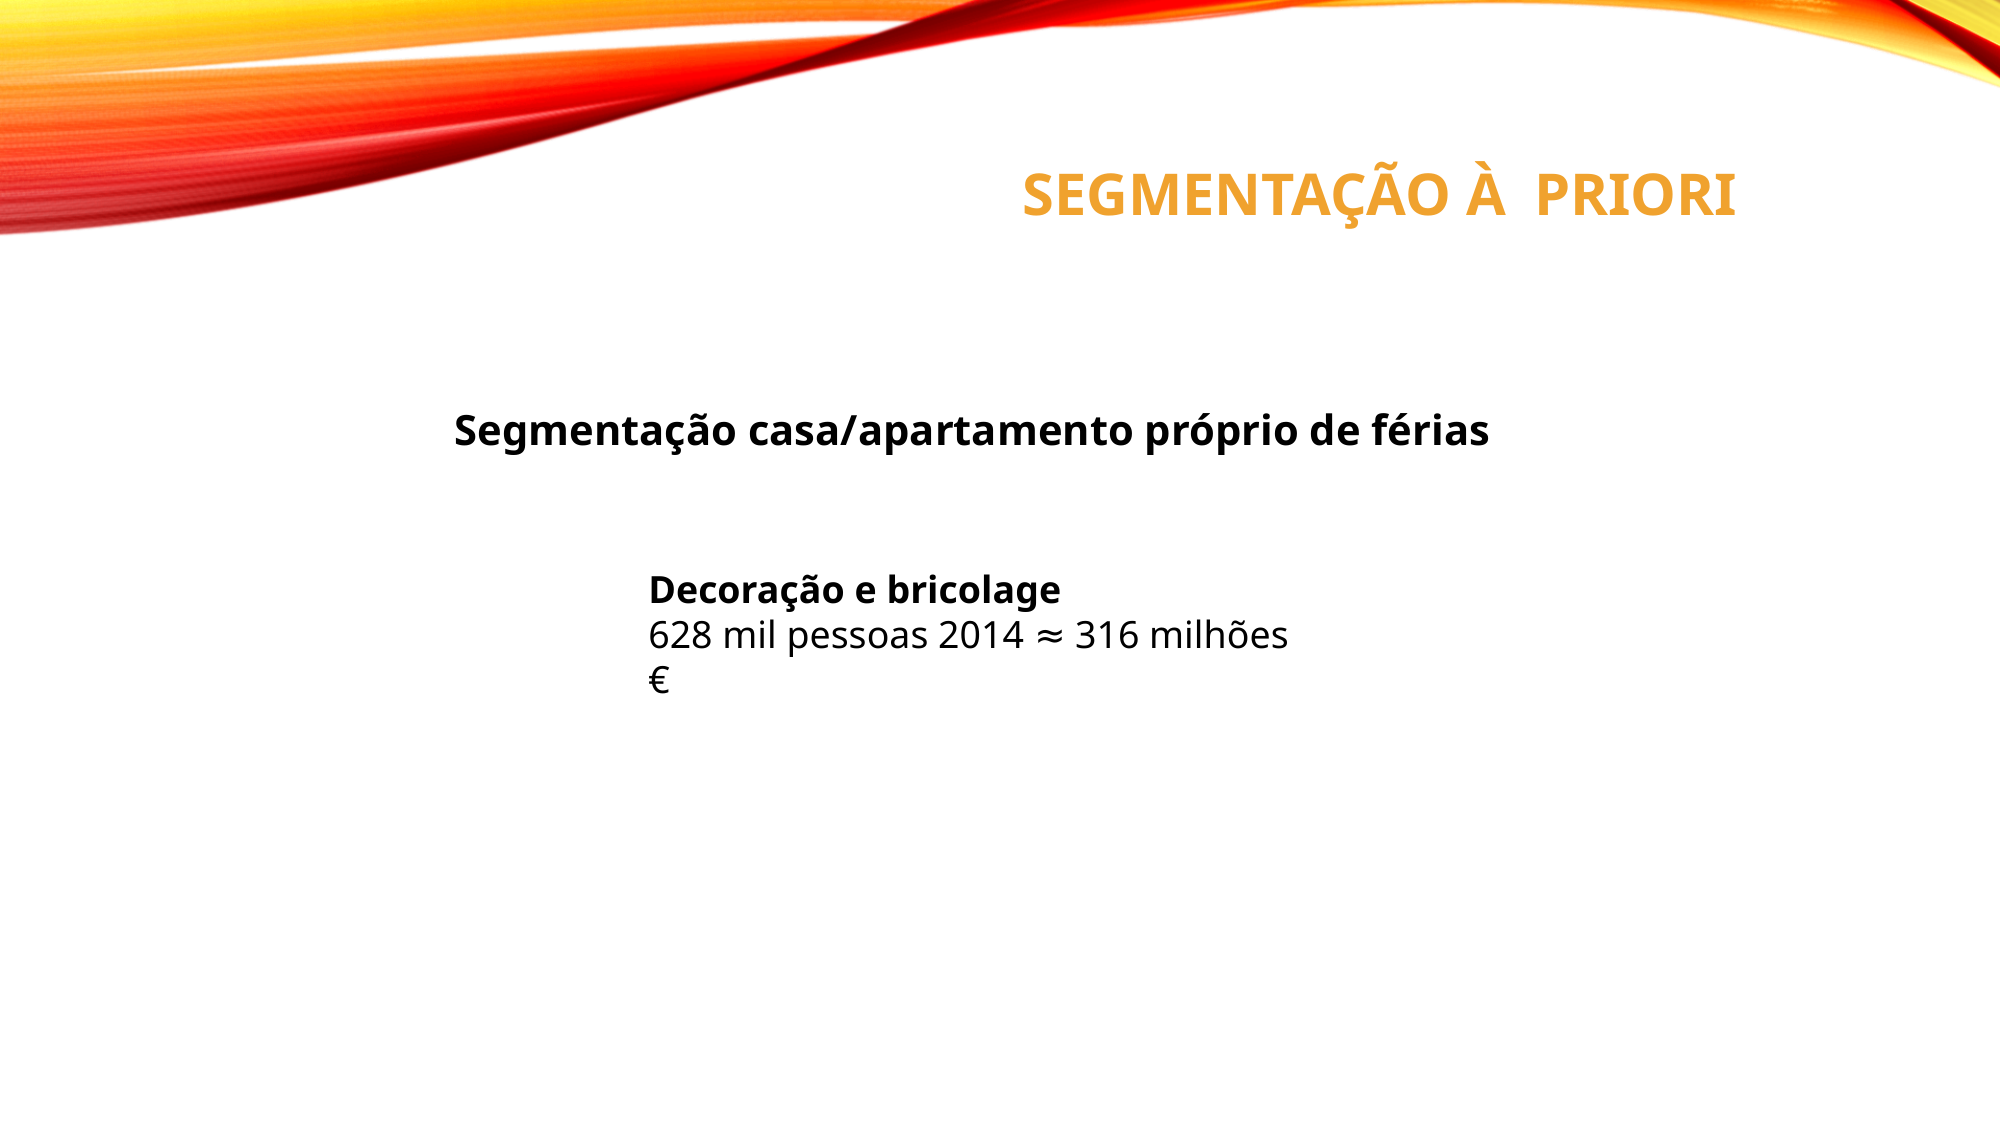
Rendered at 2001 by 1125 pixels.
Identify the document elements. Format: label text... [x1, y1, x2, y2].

text_box Segmentação casa/apartamento próprio de férias [439, 396, 1522, 507]
text_box Decoração e bricolage 628 mil pessoas 2014 ≈ 316 milhões € [633, 558, 1328, 709]
picture [0, 0, 2000, 237]
title Segmentação à priori [903, 115, 1857, 248]
